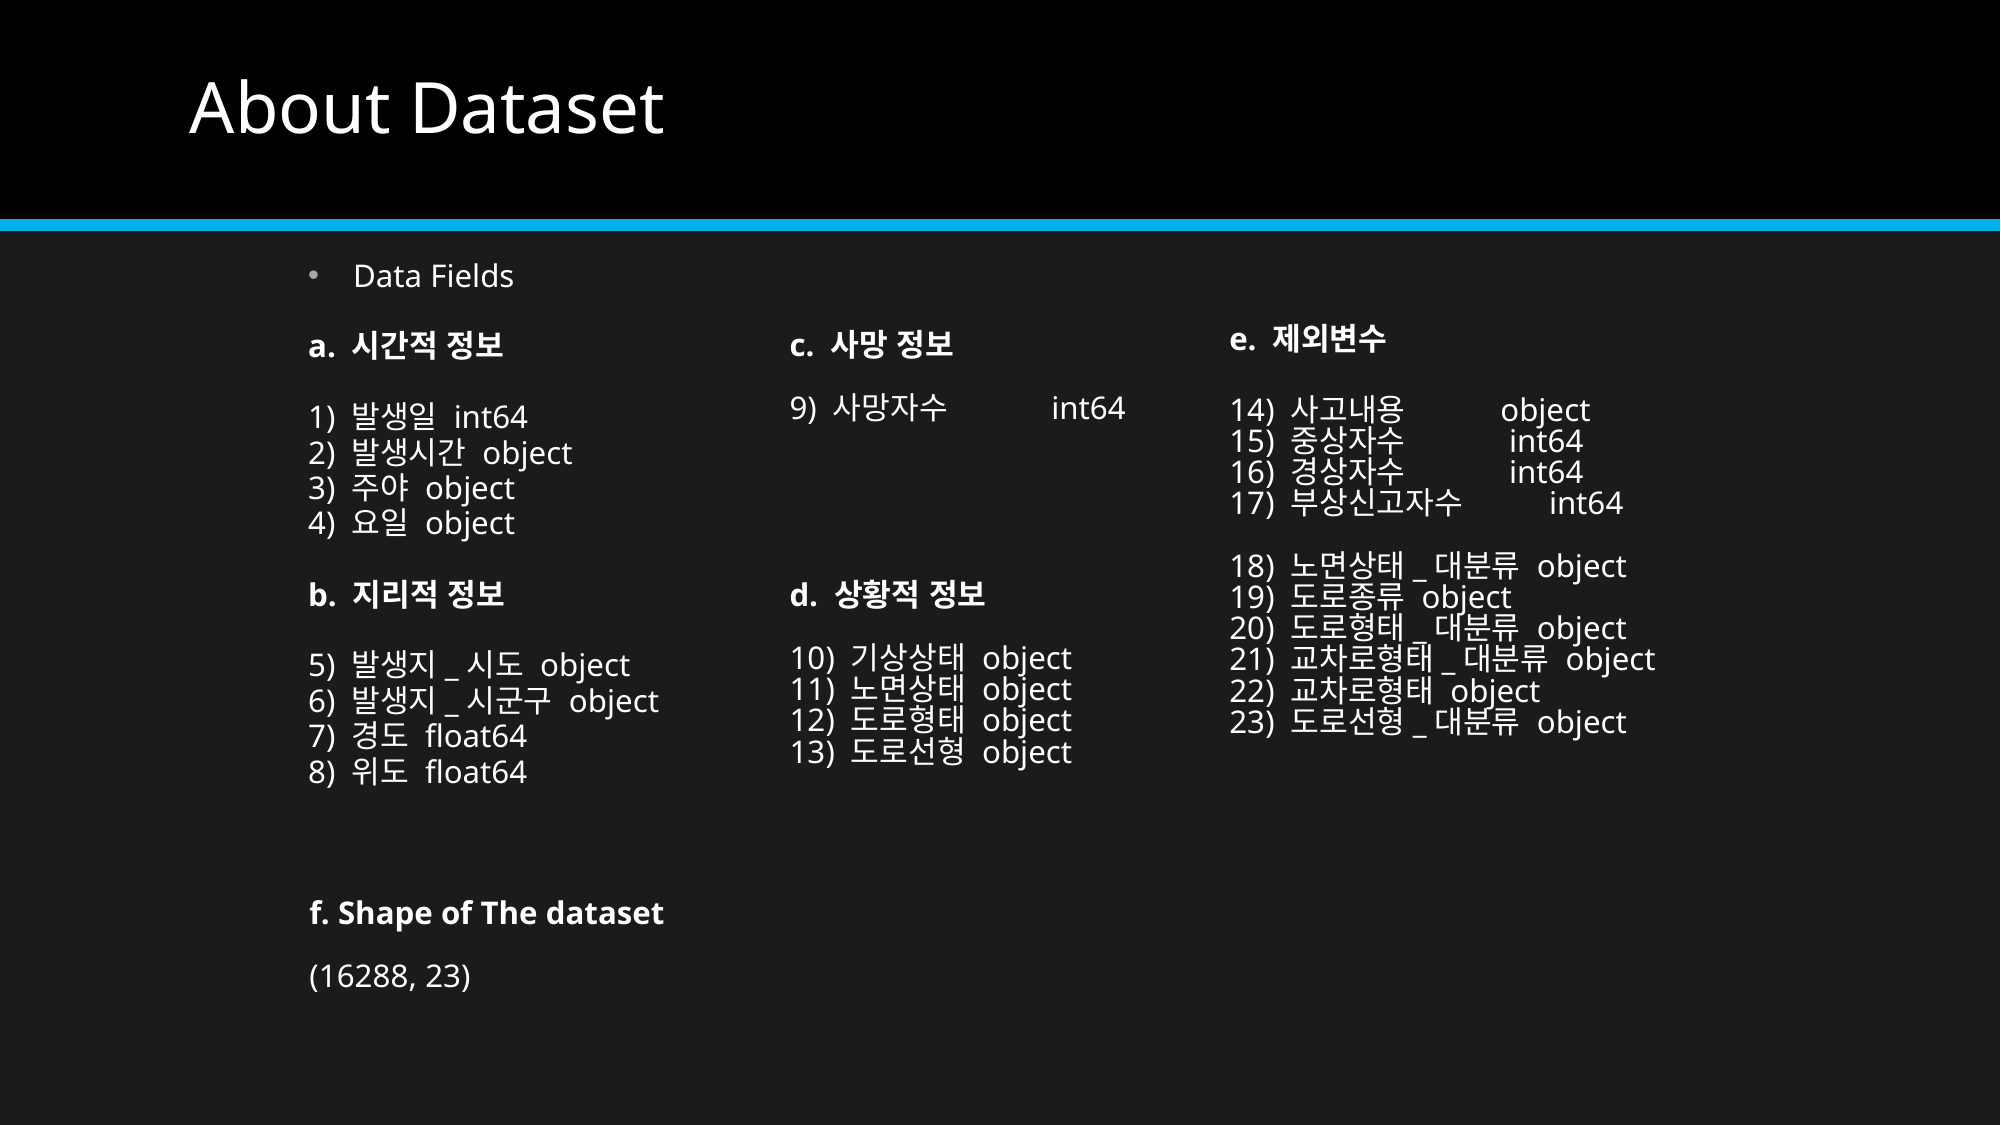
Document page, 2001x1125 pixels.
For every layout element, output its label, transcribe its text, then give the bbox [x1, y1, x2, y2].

list Data Fields a. 시간적 정보 1) 발생일 int64 2) 발생시간 object 3) 주야 object 4) 요일 object b. 지리적 정보 5) 발생지_시도 object 6) 발생지_시군구 object 7) 경도 float64 8) 위도 float64 [293, 250, 713, 815]
text_box e. 제외변수 14) 사고내용 object 15) 중상자수 int64 16) 경상자수 int64 17) 부상신고자수 int64 18) 노면상태_대분류 object 19) 도로종류 object 20) 도로형태_대분류 object 21) 교차로형태_대분류 object 22) 교차로형태 object 23) 도로선형_대분류 object [1214, 313, 1720, 1004]
title About Dataset [174, 20, 1825, 201]
text_box f. Shape of The dataset (16288, 23) [294, 861, 1092, 1125]
text_box c. 사망 정보 9) 사망자수 int64 d. 상황적 정보 10) 기상상태 object 11) 노면상태 object 12) 도로형태 object 13) 도로선형 object [774, 293, 1296, 1025]
